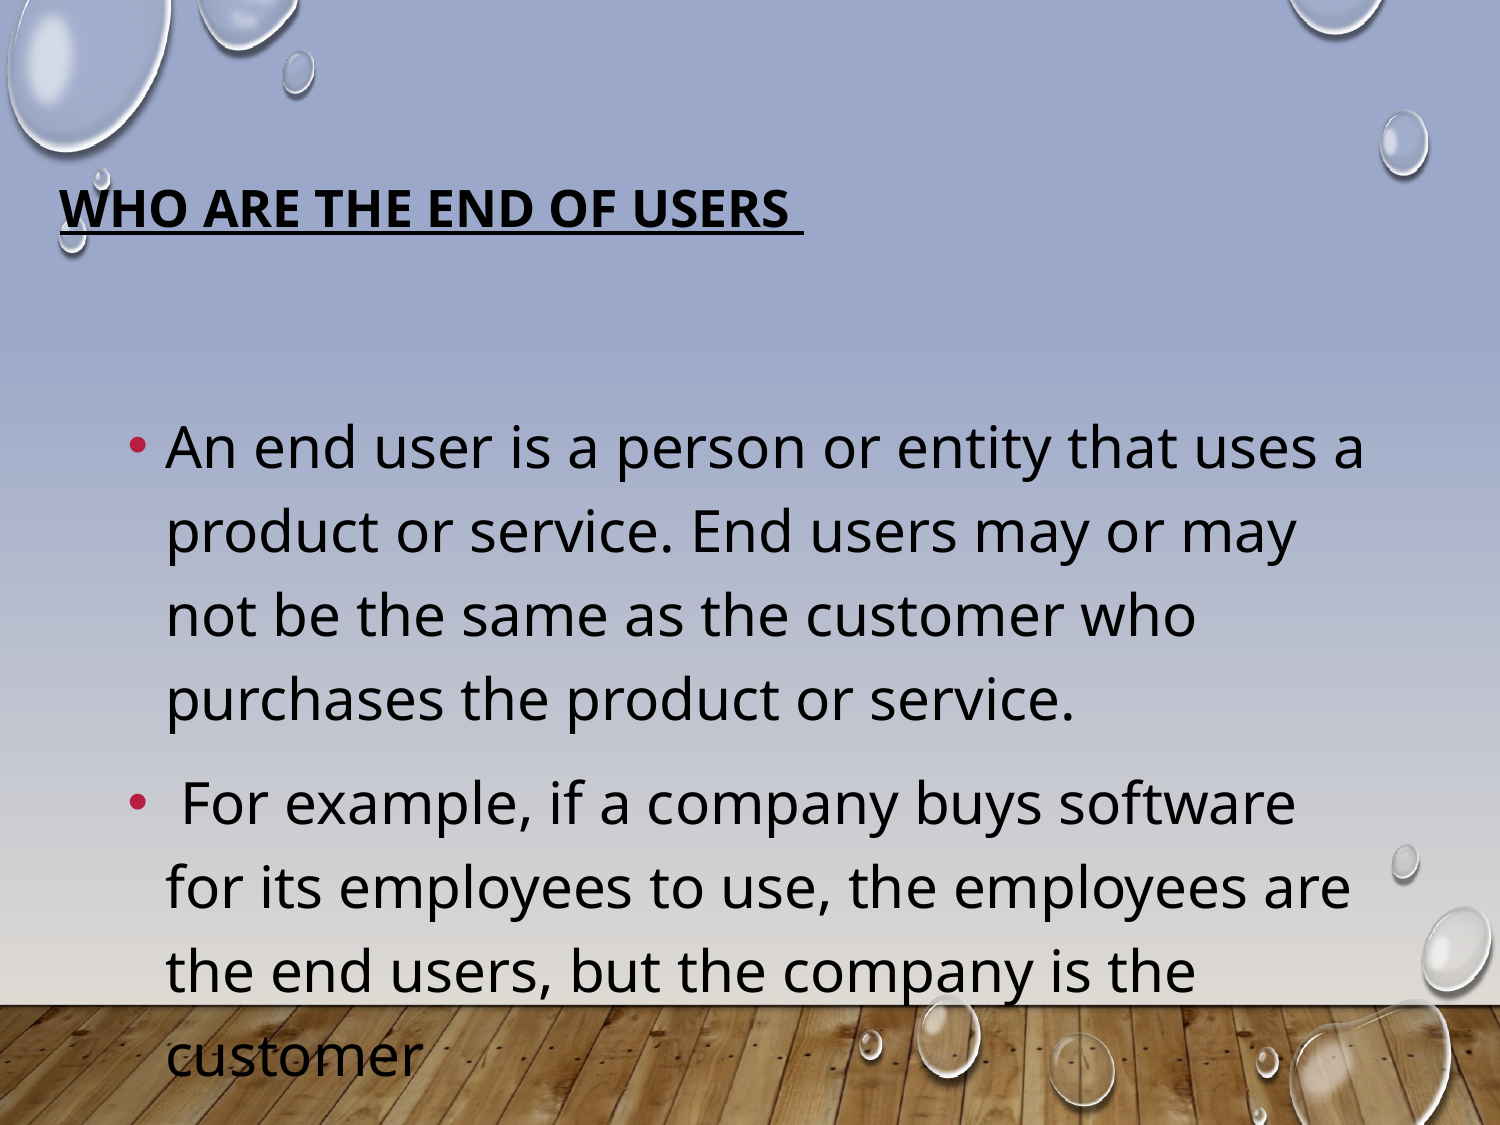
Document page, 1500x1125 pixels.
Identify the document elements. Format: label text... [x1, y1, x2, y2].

list An end user is a person or entity that uses a product or service. End users may or may not be the same as the customer who purchases the product or service. For example, if a company buys software for its employees to use, the employees are the end users, but the company is the customer [112, 388, 1388, 950]
title WHO ARE THE END OF USERS [44, 174, 1456, 247]
picture [0, 0, 1500, 1125]
